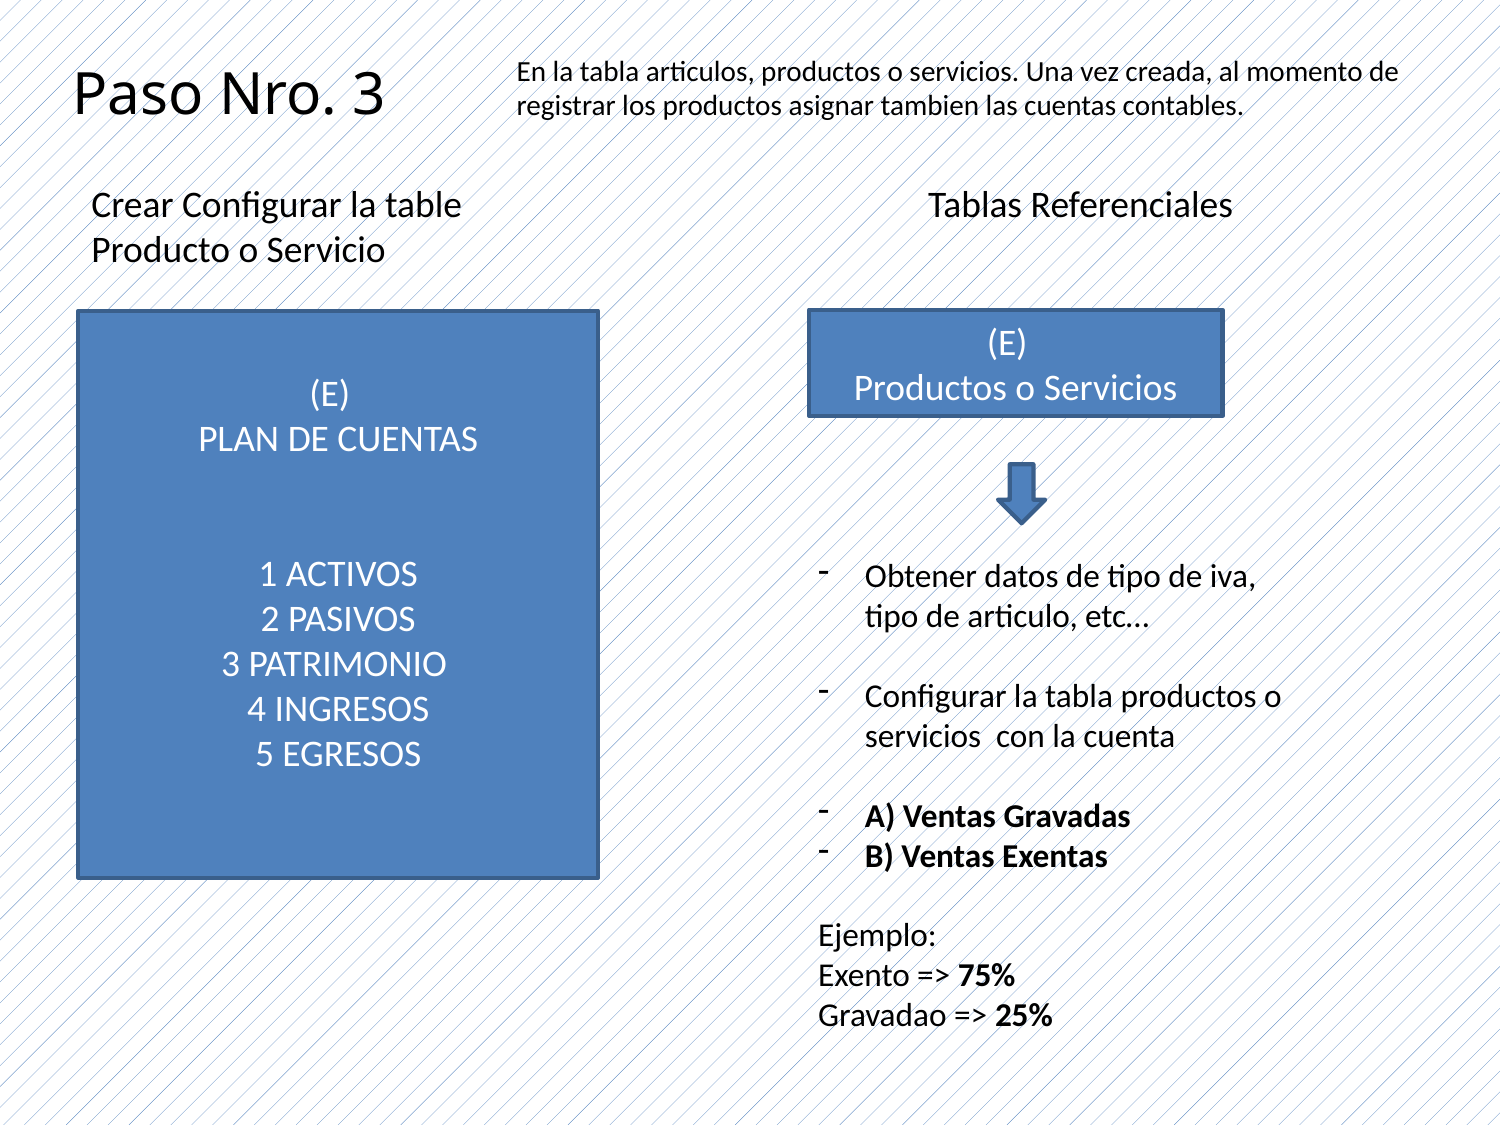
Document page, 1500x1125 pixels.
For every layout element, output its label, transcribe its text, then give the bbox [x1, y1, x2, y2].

text_box En la tabla articulos, productos o servicios. Una vez creada, al momento de registrar los productos asignar tambien las cuentas contables. [501, 44, 1495, 130]
text_box [996, 462, 1048, 526]
text_box Tablas Referenciales [856, 172, 1306, 233]
text_box (E) PLAN DE CUENTAS 1 ACTIVOS 2 PASIVOS 3 PATRIMONIO 4 INGRESOS 5 EGRESOS [76, 309, 600, 880]
text_box (E) Productos o Servicios [807, 308, 1225, 418]
text_box Paso Nro. 3 [57, 49, 502, 135]
text_box Obtener datos de tipo de iva, tipo de articulo, etc… Configurar la tabla productos o servicios con la cuenta A) Ventas Gravadas B) Ventas Exentas Ejemplo: Exento => 75% Gravadao => 25% [803, 546, 1306, 1041]
text_box Crear Configurar la table Producto o Servicio [76, 172, 550, 278]
